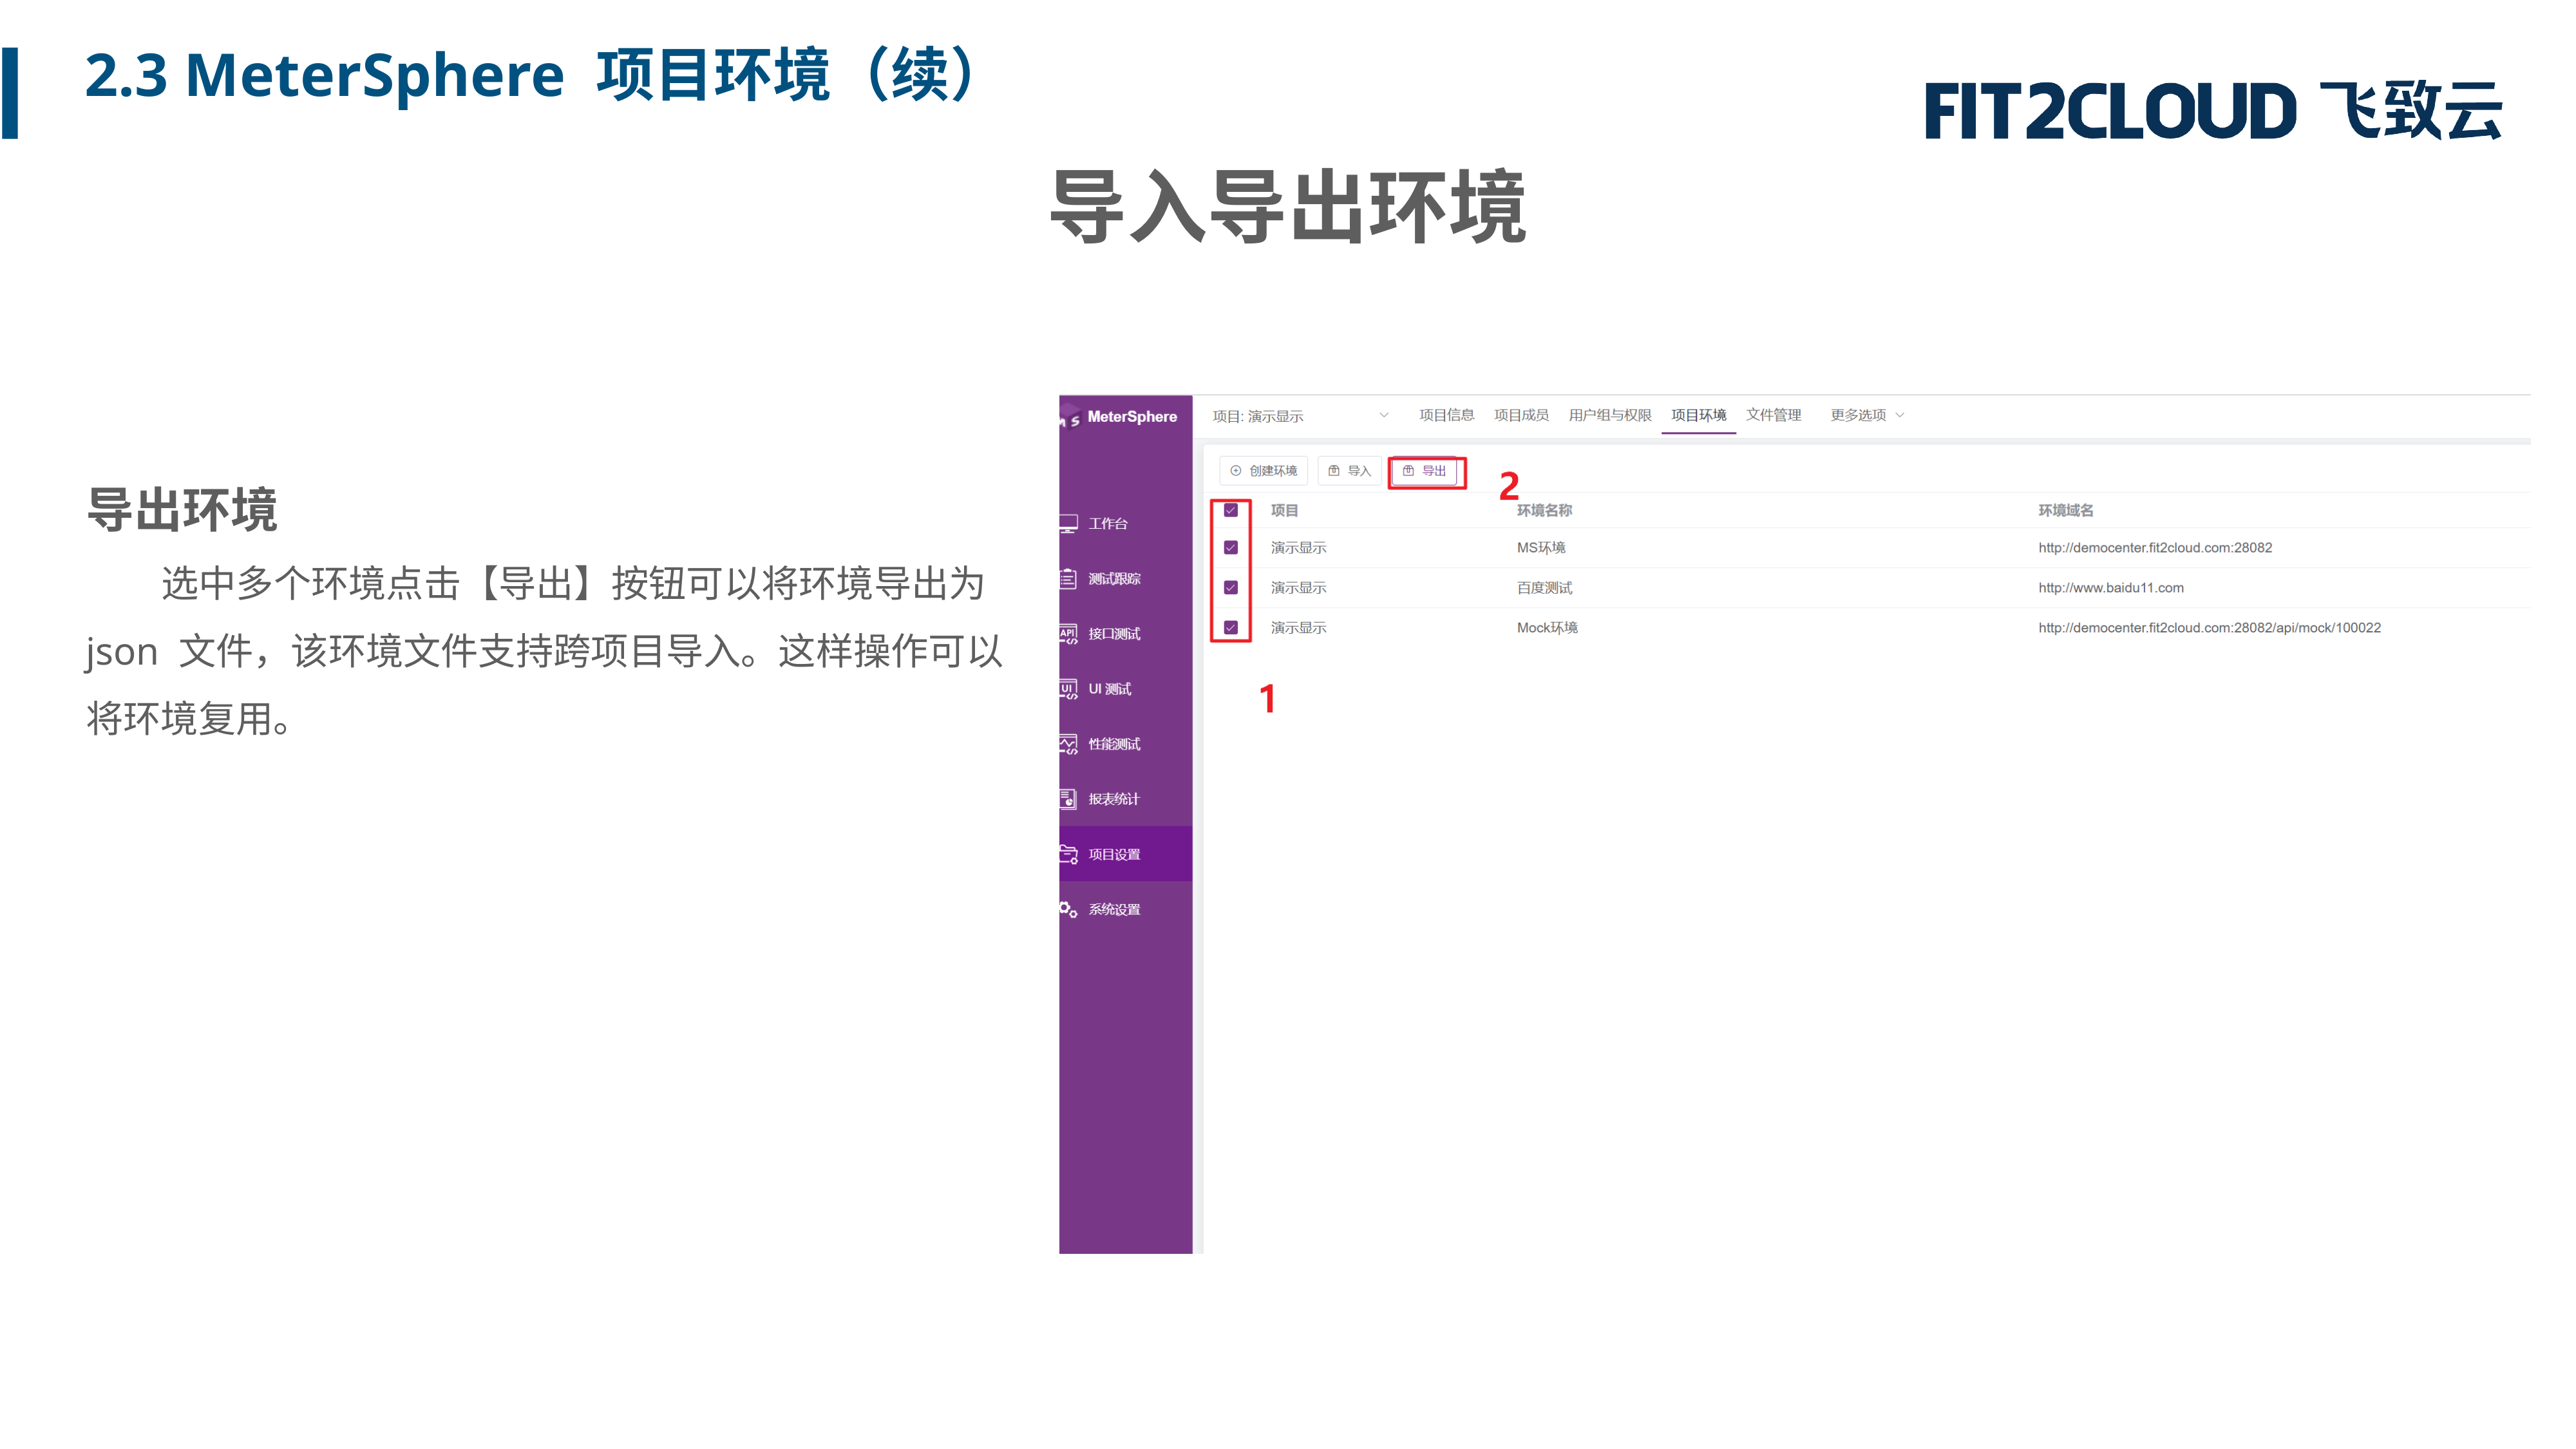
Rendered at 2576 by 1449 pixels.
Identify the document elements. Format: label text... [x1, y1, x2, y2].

picture [1059, 390, 2532, 1254]
text_box 导入导出环境 [0, 146, 2576, 263]
text_box 2.3 MeterSphere 项目环境（续） [71, 40, 1309, 173]
picture [1926, 80, 2503, 140]
text_box [2, 47, 18, 139]
text_box 导出环境 选中多个环境点击【导出】按钮可以将环境导出为 json 文件，该环境文件支持跨项目导入。这样操作可以将环境复用。 [78, 336, 1039, 854]
